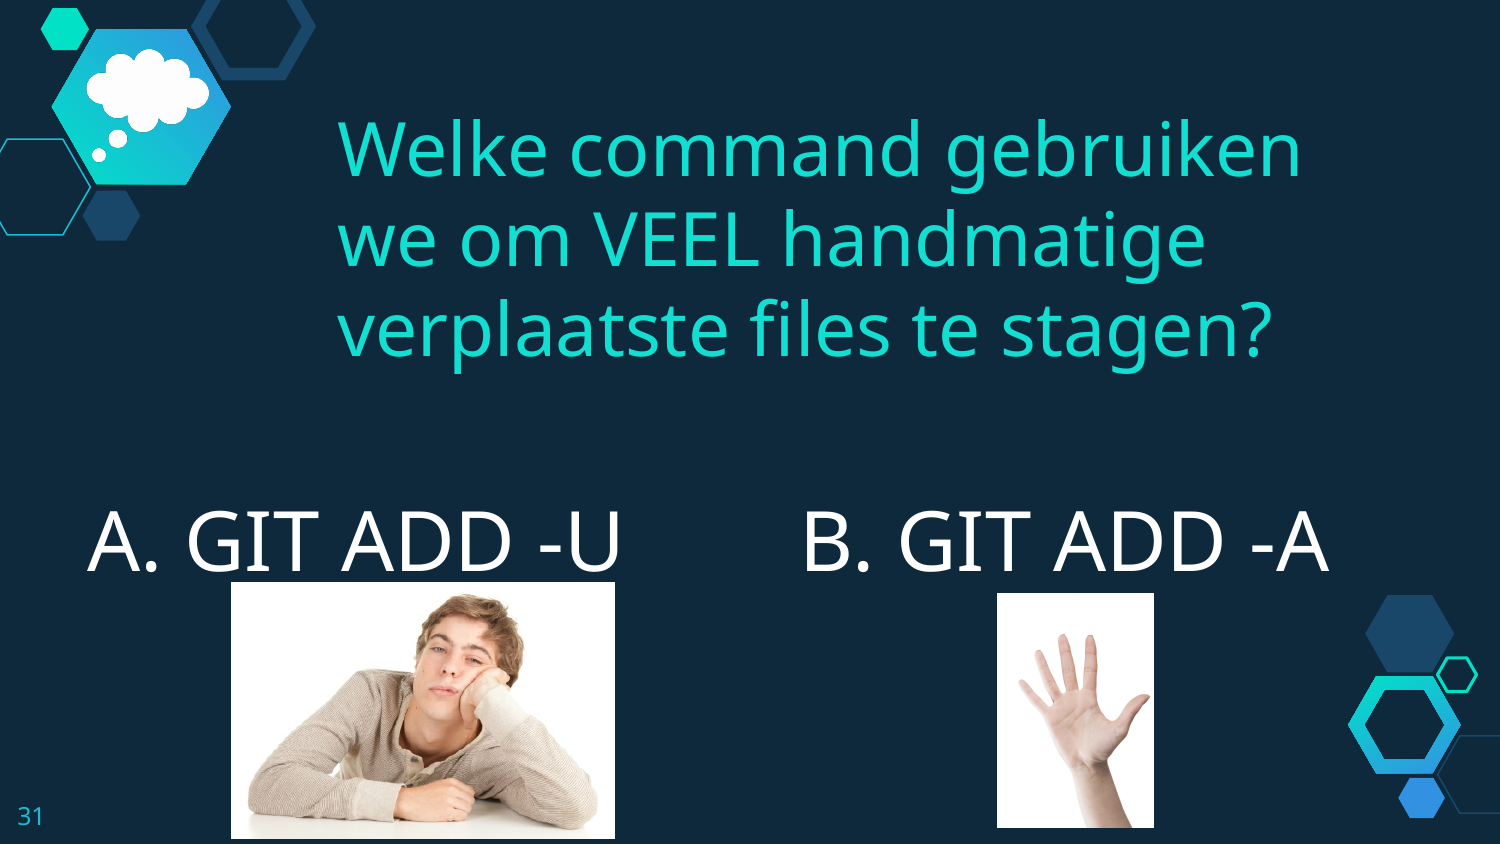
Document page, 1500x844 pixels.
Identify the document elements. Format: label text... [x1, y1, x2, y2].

text_box A. GIT ADD -U [72, 481, 680, 596]
picture [72, 30, 223, 181]
picture [230, 582, 615, 840]
picture [997, 593, 1154, 828]
text_box B. GIT ADD -A [784, 481, 1367, 596]
text_box Welke command gebruiken we om VEEL handmatige verplaatste files te stagen? [322, 94, 1371, 380]
slide_number 31 [2, 785, 93, 844]
